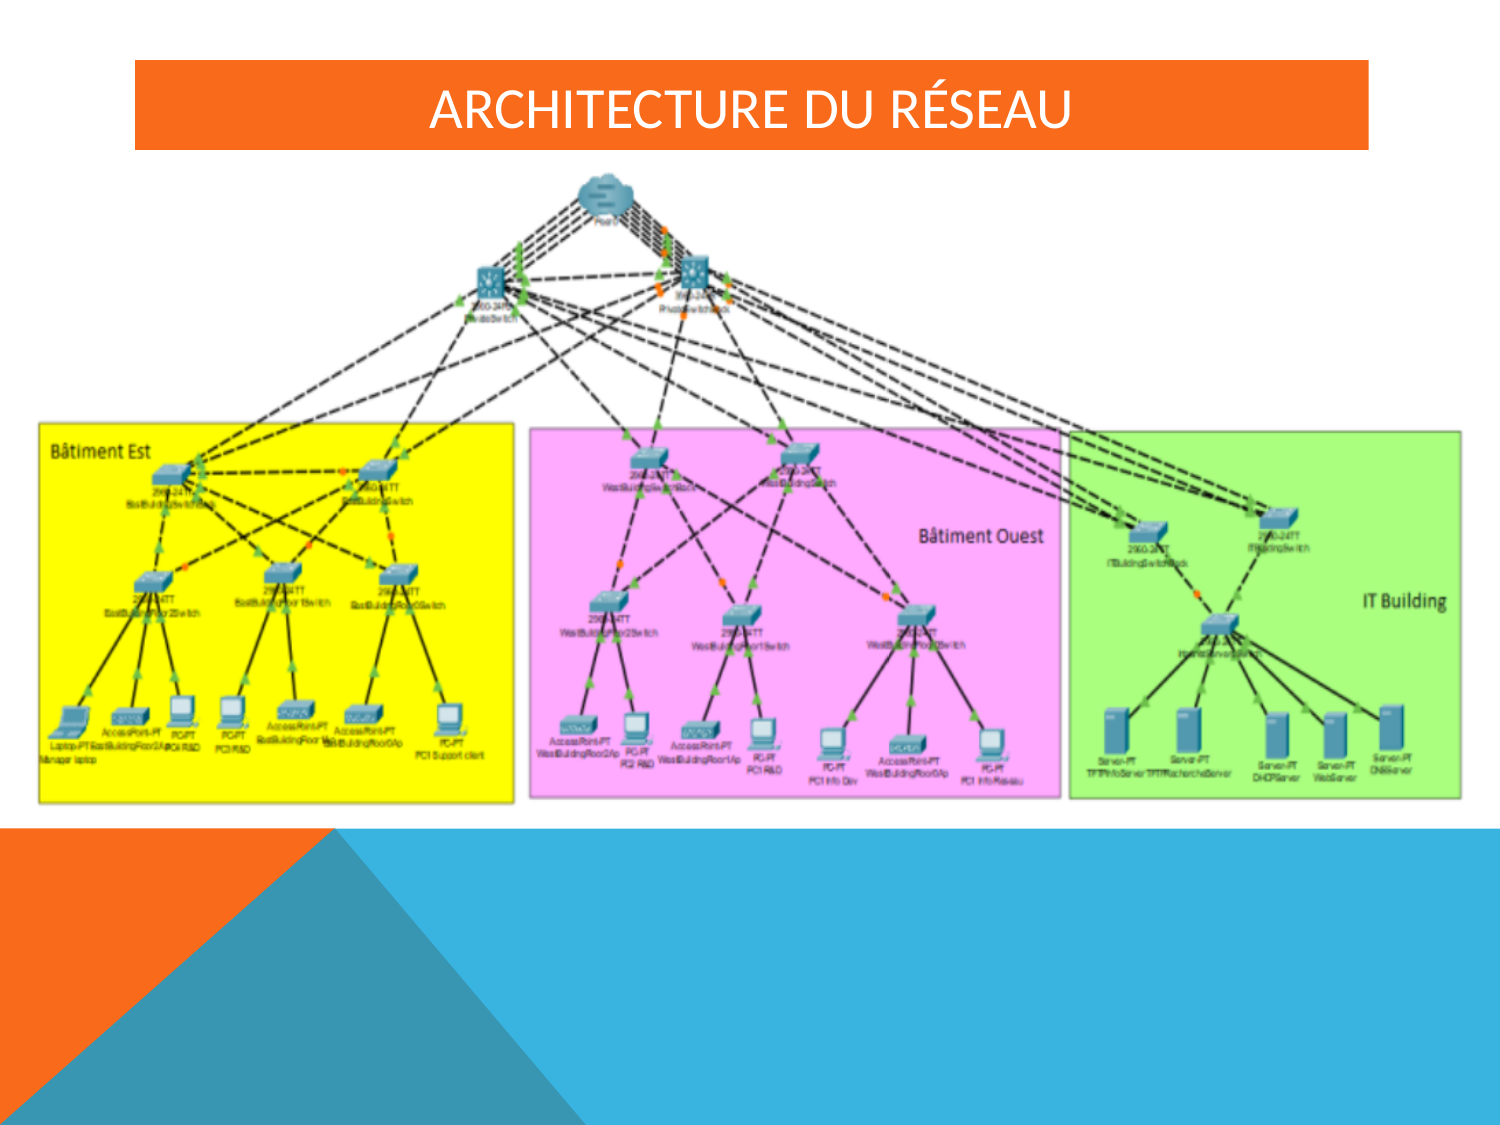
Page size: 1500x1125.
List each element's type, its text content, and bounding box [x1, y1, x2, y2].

picture [35, 172, 1472, 811]
title Architecture du réseau [135, 60, 1369, 150]
